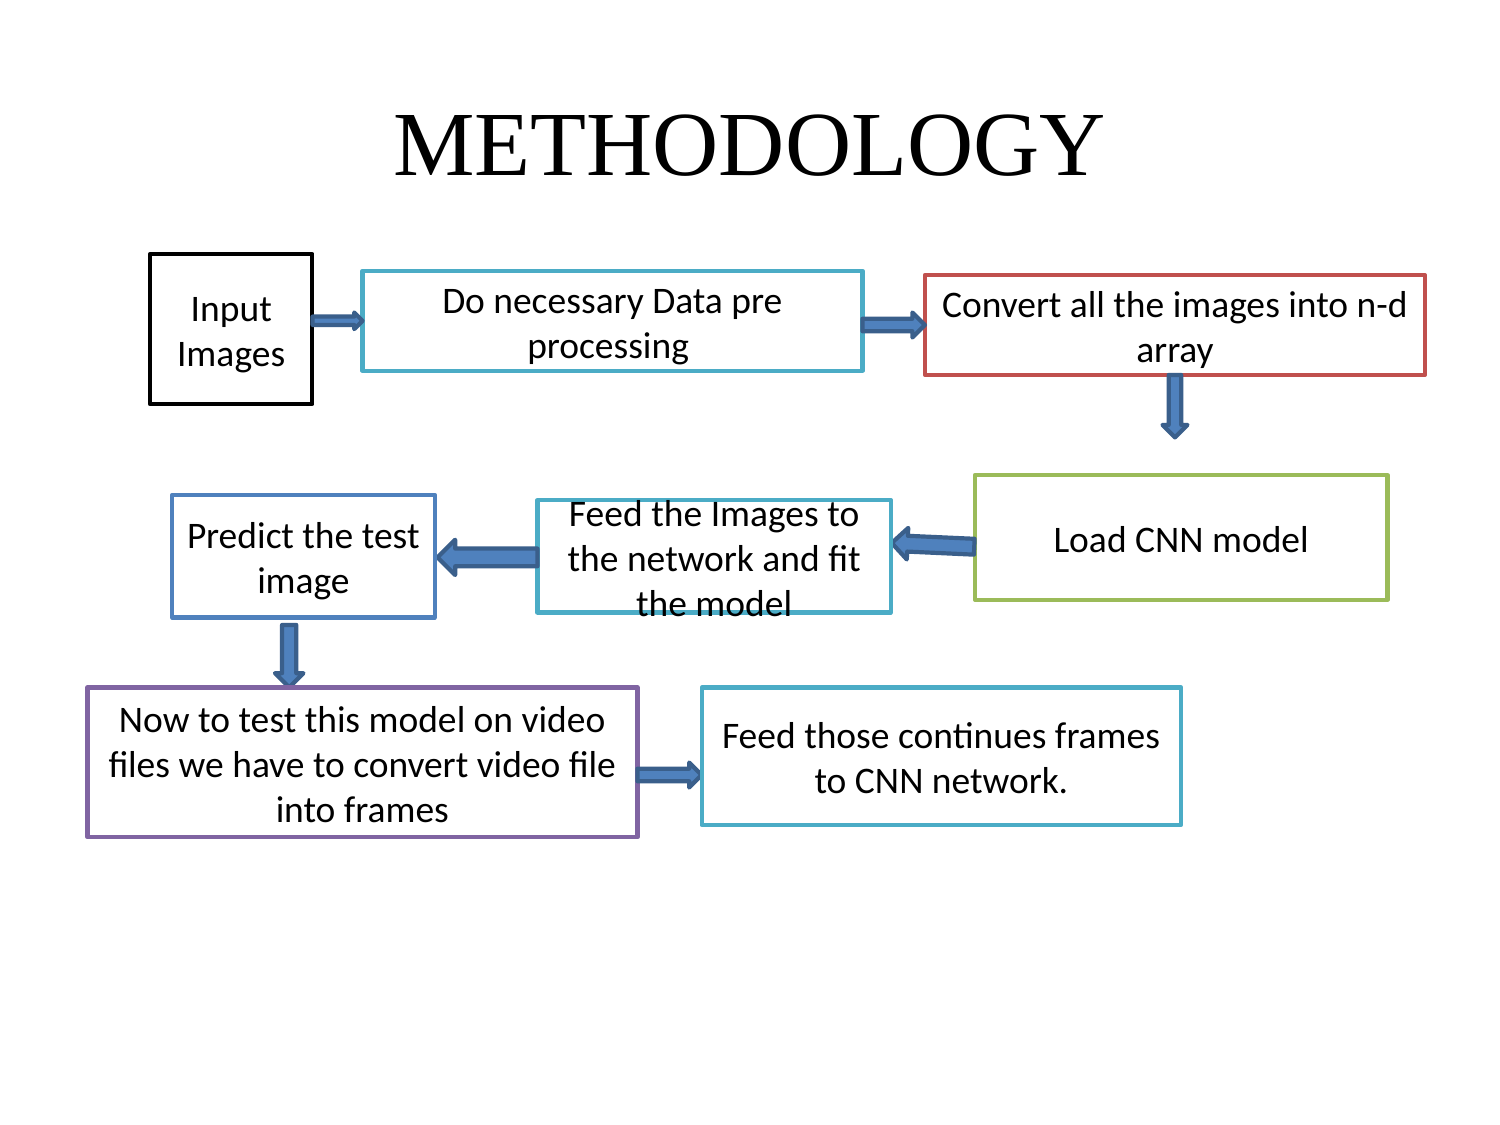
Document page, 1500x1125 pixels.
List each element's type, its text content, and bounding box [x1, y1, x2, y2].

text_box [1160, 372, 1190, 440]
text_box [635, 760, 700, 790]
text_box Convert all the images into n-d array [923, 273, 1427, 377]
text_box [893, 525, 977, 562]
text_box [310, 310, 365, 332]
text_box Do necessary Data pre processing [360, 269, 865, 373]
text_box Feed the Images to the network and fit the model [535, 498, 893, 615]
text_box Feed those continues frames to CNN network. [700, 685, 1183, 827]
text_box Load CNN model [973, 473, 1390, 602]
text_box [860, 310, 928, 340]
title METHODOLOGY [75, 45, 1425, 233]
text_box [437, 537, 540, 577]
text_box Input Images [148, 252, 314, 406]
text_box Now to test this model on video files we have to convert video file into frames [85, 685, 640, 839]
text_box Predict the test image [170, 493, 437, 620]
text_box [273, 622, 306, 685]
